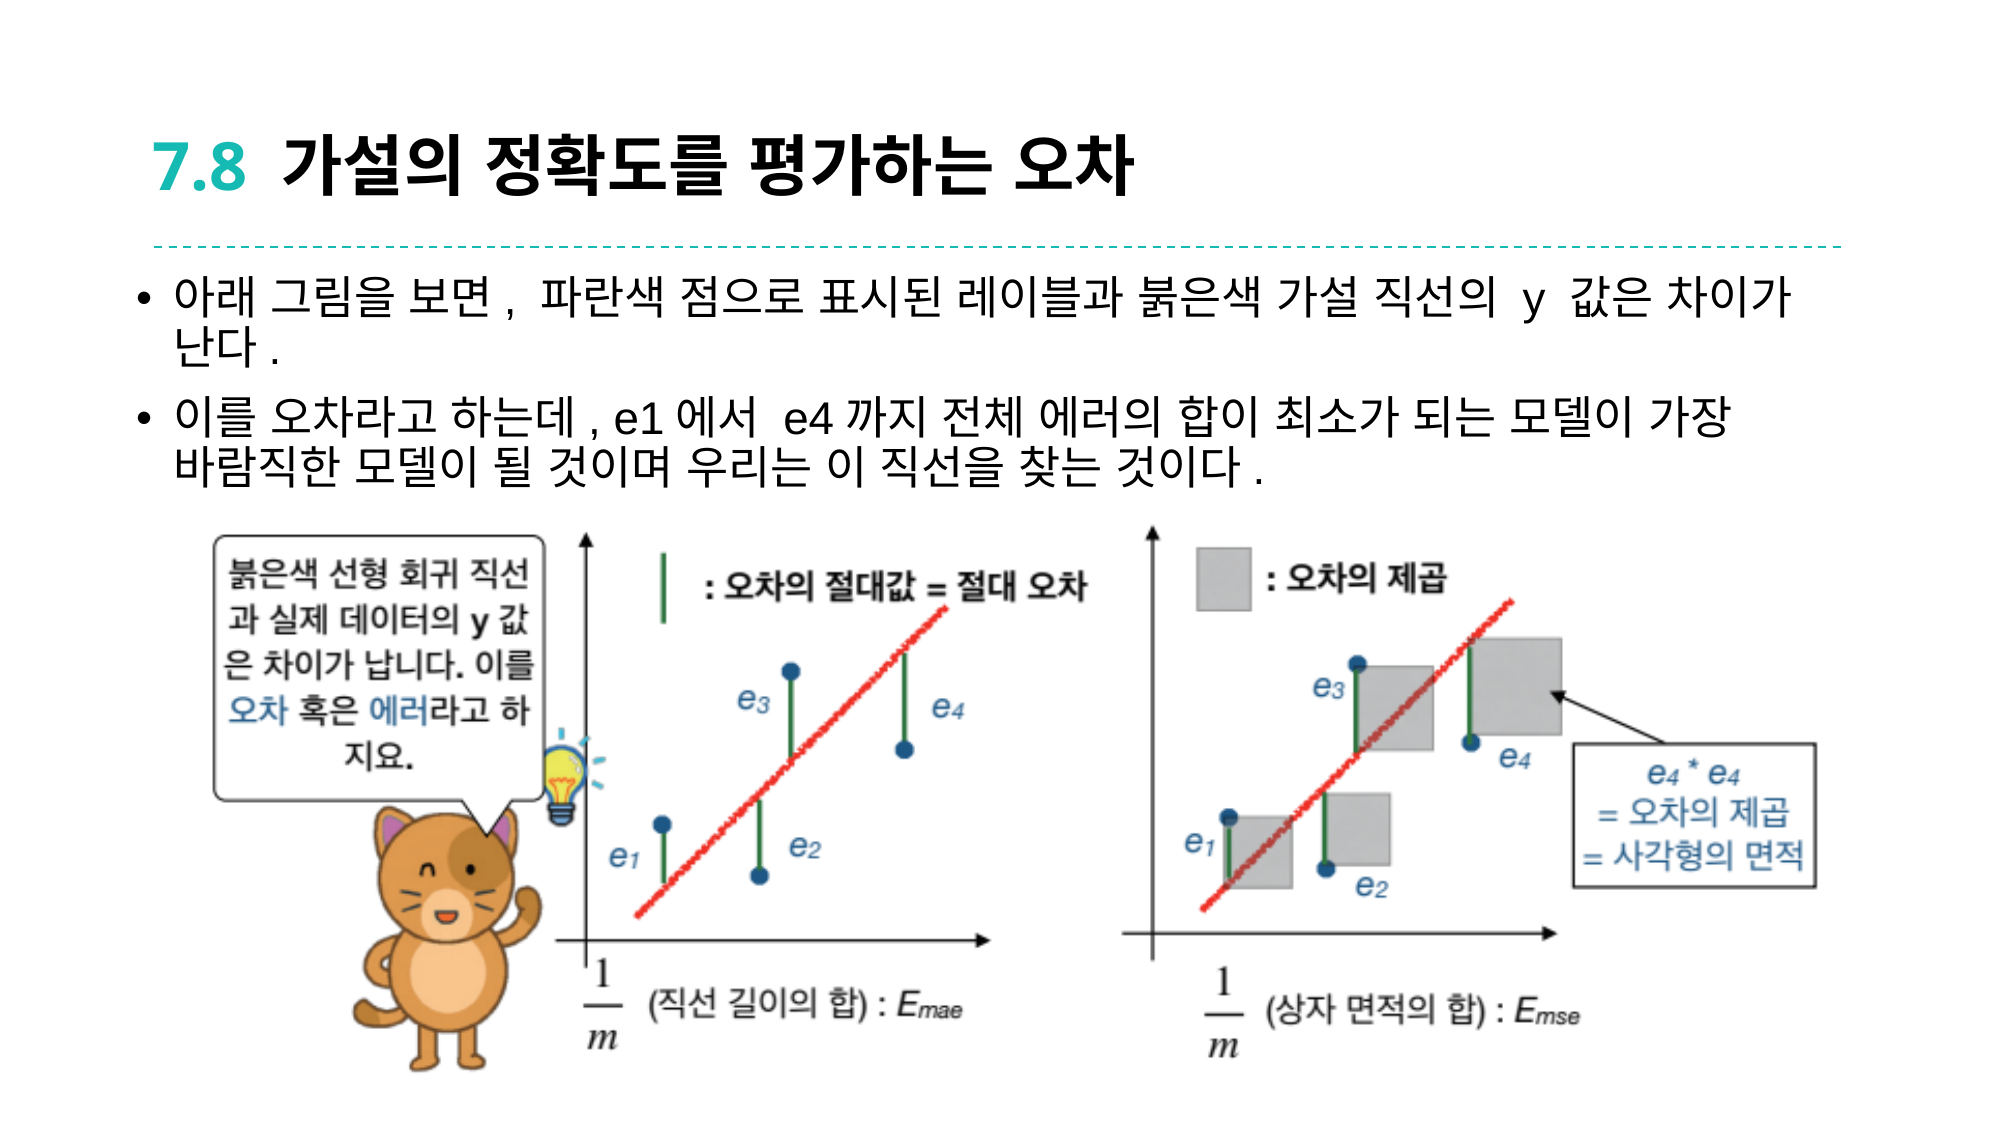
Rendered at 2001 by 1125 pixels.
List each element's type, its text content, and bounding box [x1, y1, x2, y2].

title 7.8 가설의 정확도를 평가하는 오차 [137, 59, 1863, 267]
text_box 아래 그림을 보면, 파란색 점으로 표시된 레이블과 붉은색 가설 직선의 y 값은 차이가 난다. 이를 오차라고 하는데, e1에서 e4까지 전체 에러의 합이 최소가 되는 모델이 가장 바람직한 모델이 될 것이며 우리는 이 직선을 찾는 것이다. [121, 267, 1879, 1079]
picture [203, 498, 1830, 1089]
